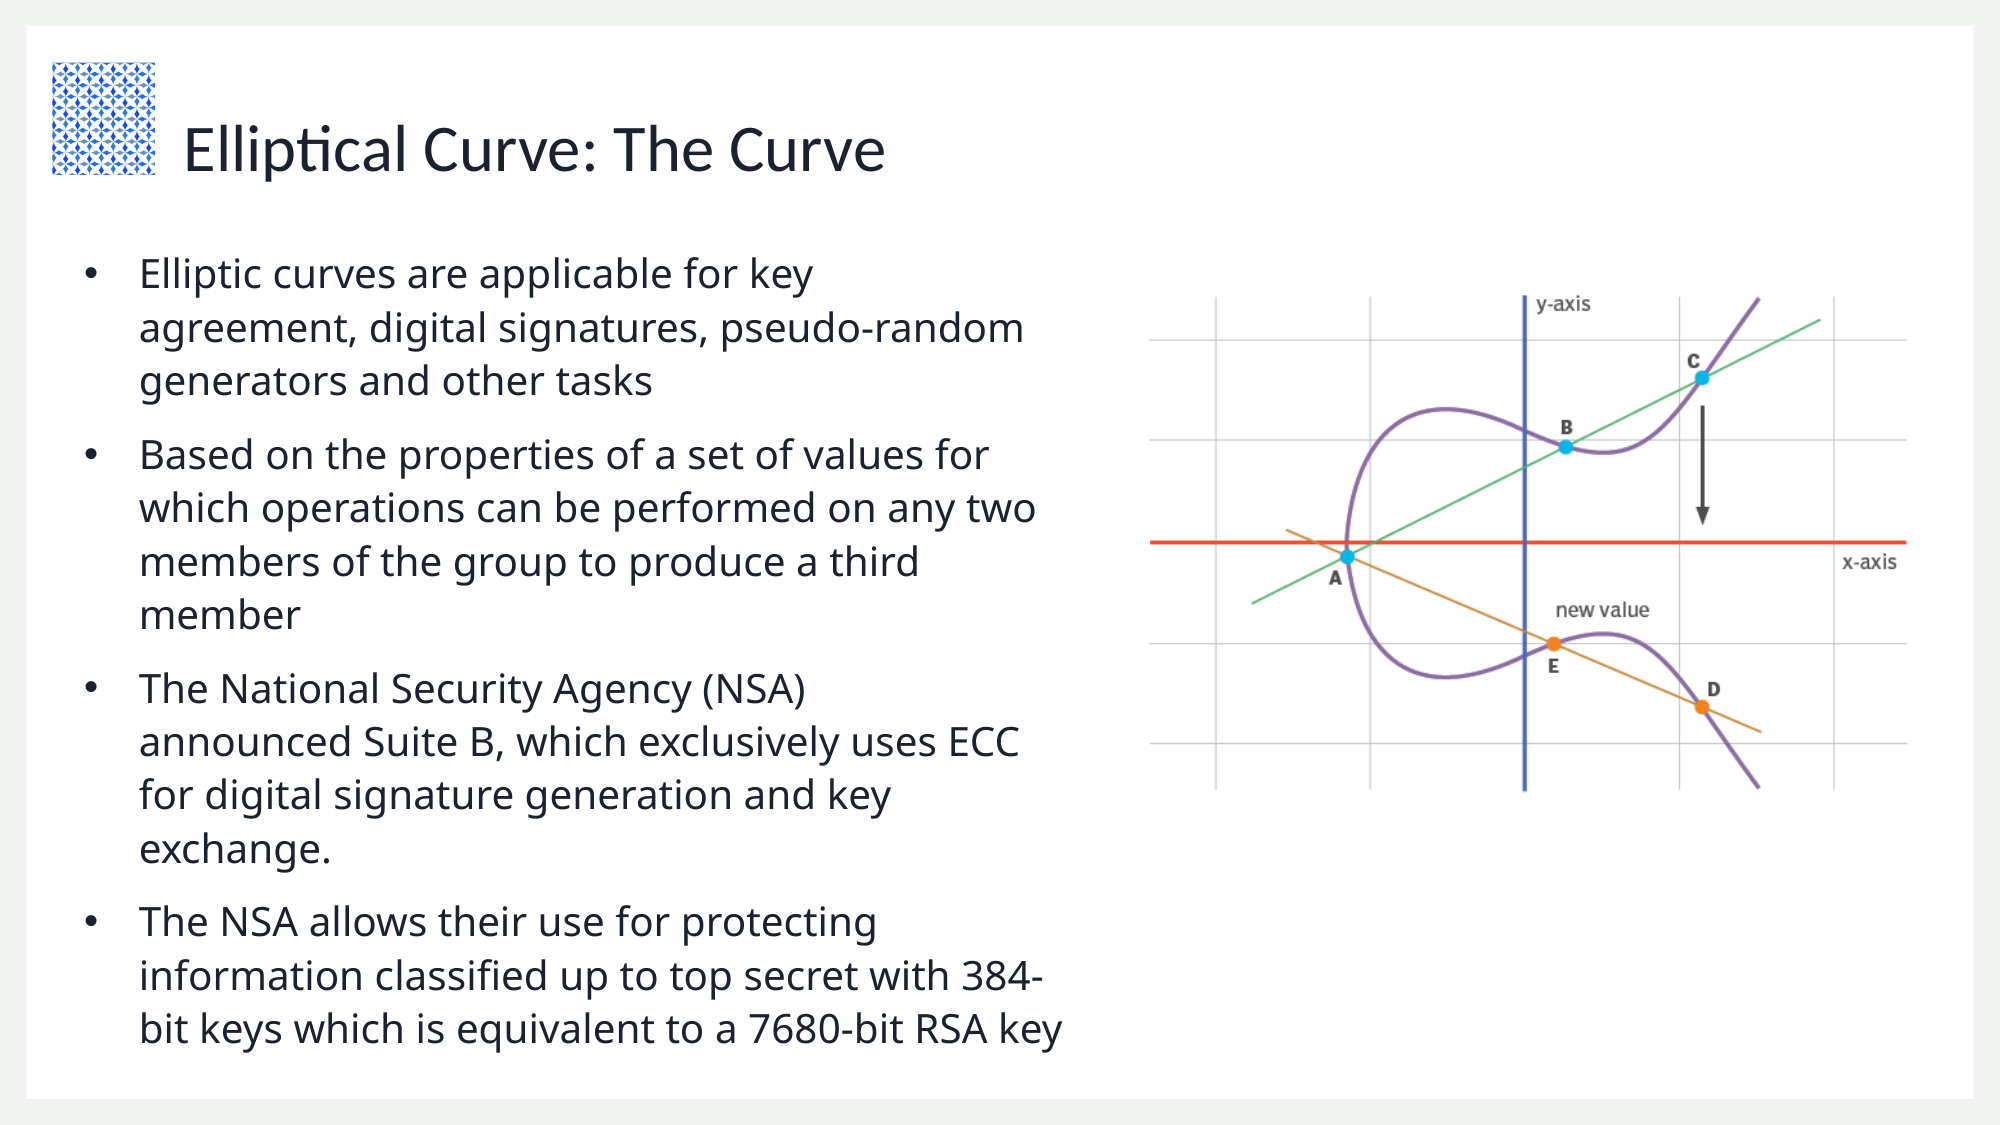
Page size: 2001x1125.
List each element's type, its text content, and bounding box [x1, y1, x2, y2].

list Elliptic curves are applicable for key agreement, digital signatures, pseudo-random generators and other tasks Based on the properties of a set of values for which operations can be performed on any two members of the group to produce a third member The National Security Agency (NSA) announced Suite B, which exclusively uses ECC for digital signature generation and key exchange. The NSA allows their use for protecting information classified up to top secret with 384-bit keys which is equivalent to a 7680-bit RSA key [69, 236, 1084, 1075]
picture [1109, 267, 1971, 805]
picture [52, 62, 155, 176]
title Elliptical Curve: The Curve [168, 35, 1832, 193]
